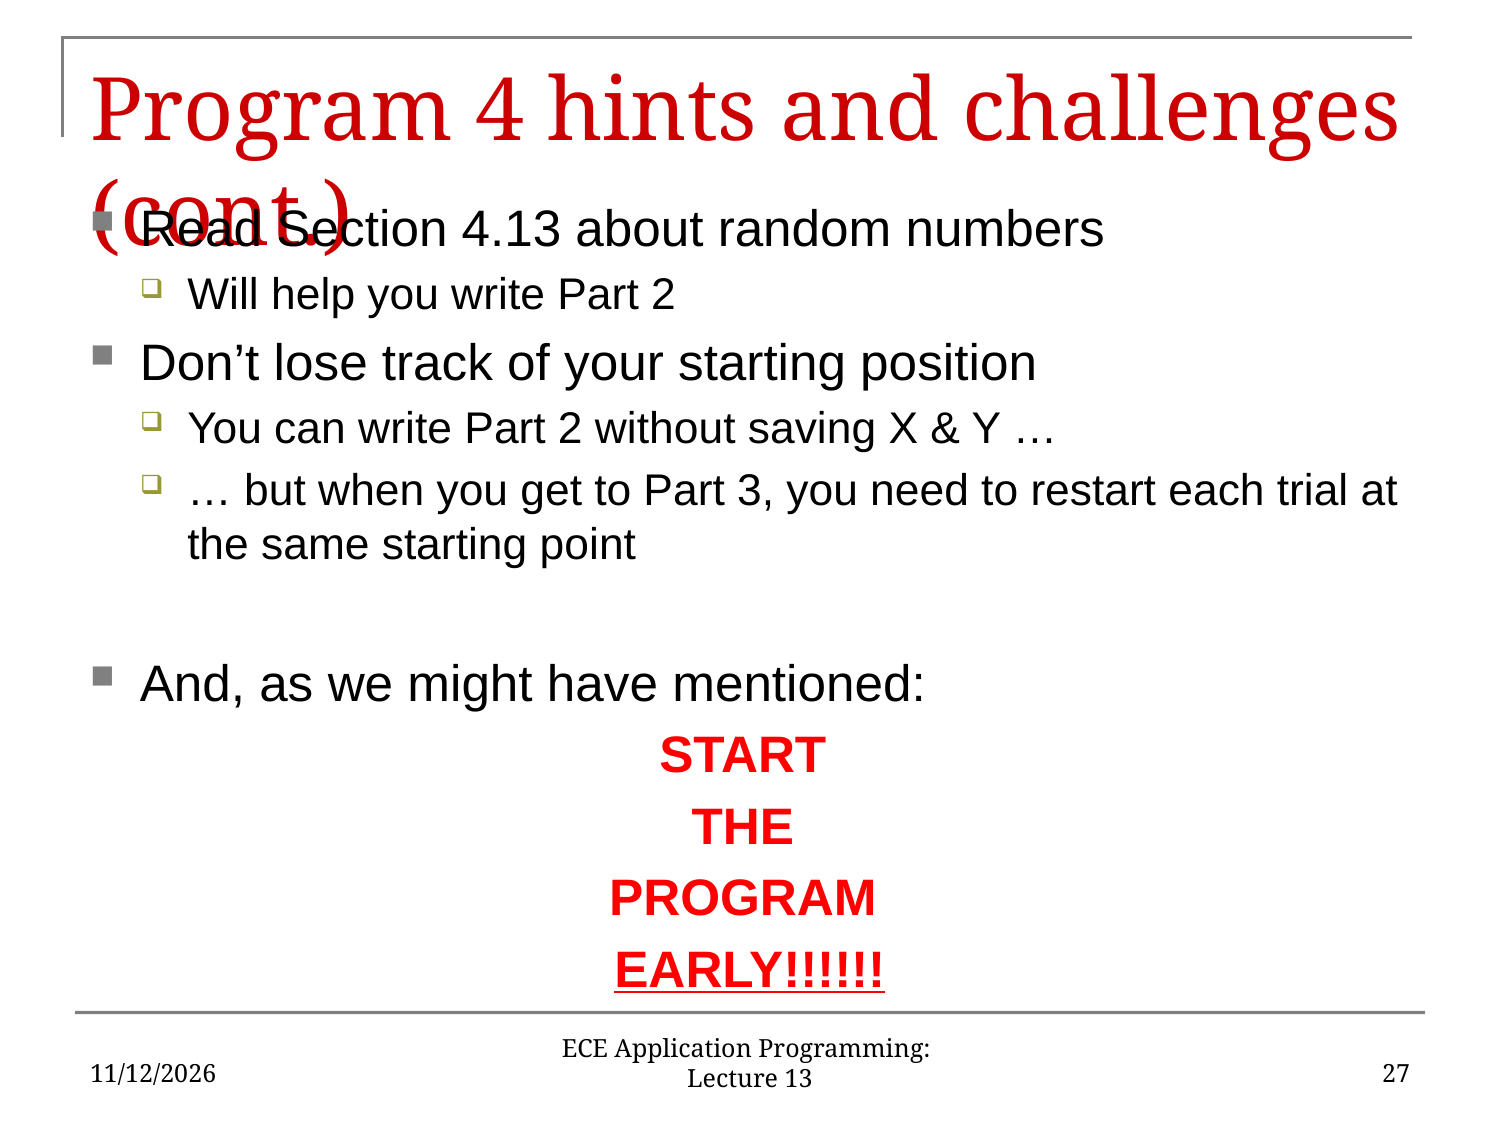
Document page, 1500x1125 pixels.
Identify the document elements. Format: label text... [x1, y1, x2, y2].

list Read Section 4.13 about random numbers Will help you write Part 2 Don’t lose track of your starting position You can write Part 2 without saving X & Y … … but when you get to Part 3, you need to restart each trial at the same starting point And, as we might have mentioned: START THE PROGRAM EARLY!!!!!! [75, 187, 1425, 1006]
footer ECE Application Programming: Lecture 13 [512, 1024, 988, 1101]
title Program 4 hints and challenges (cont.) [75, 45, 1425, 163]
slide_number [74, 1023, 426, 1100]
slide_number 27 [1074, 1023, 1426, 1100]
